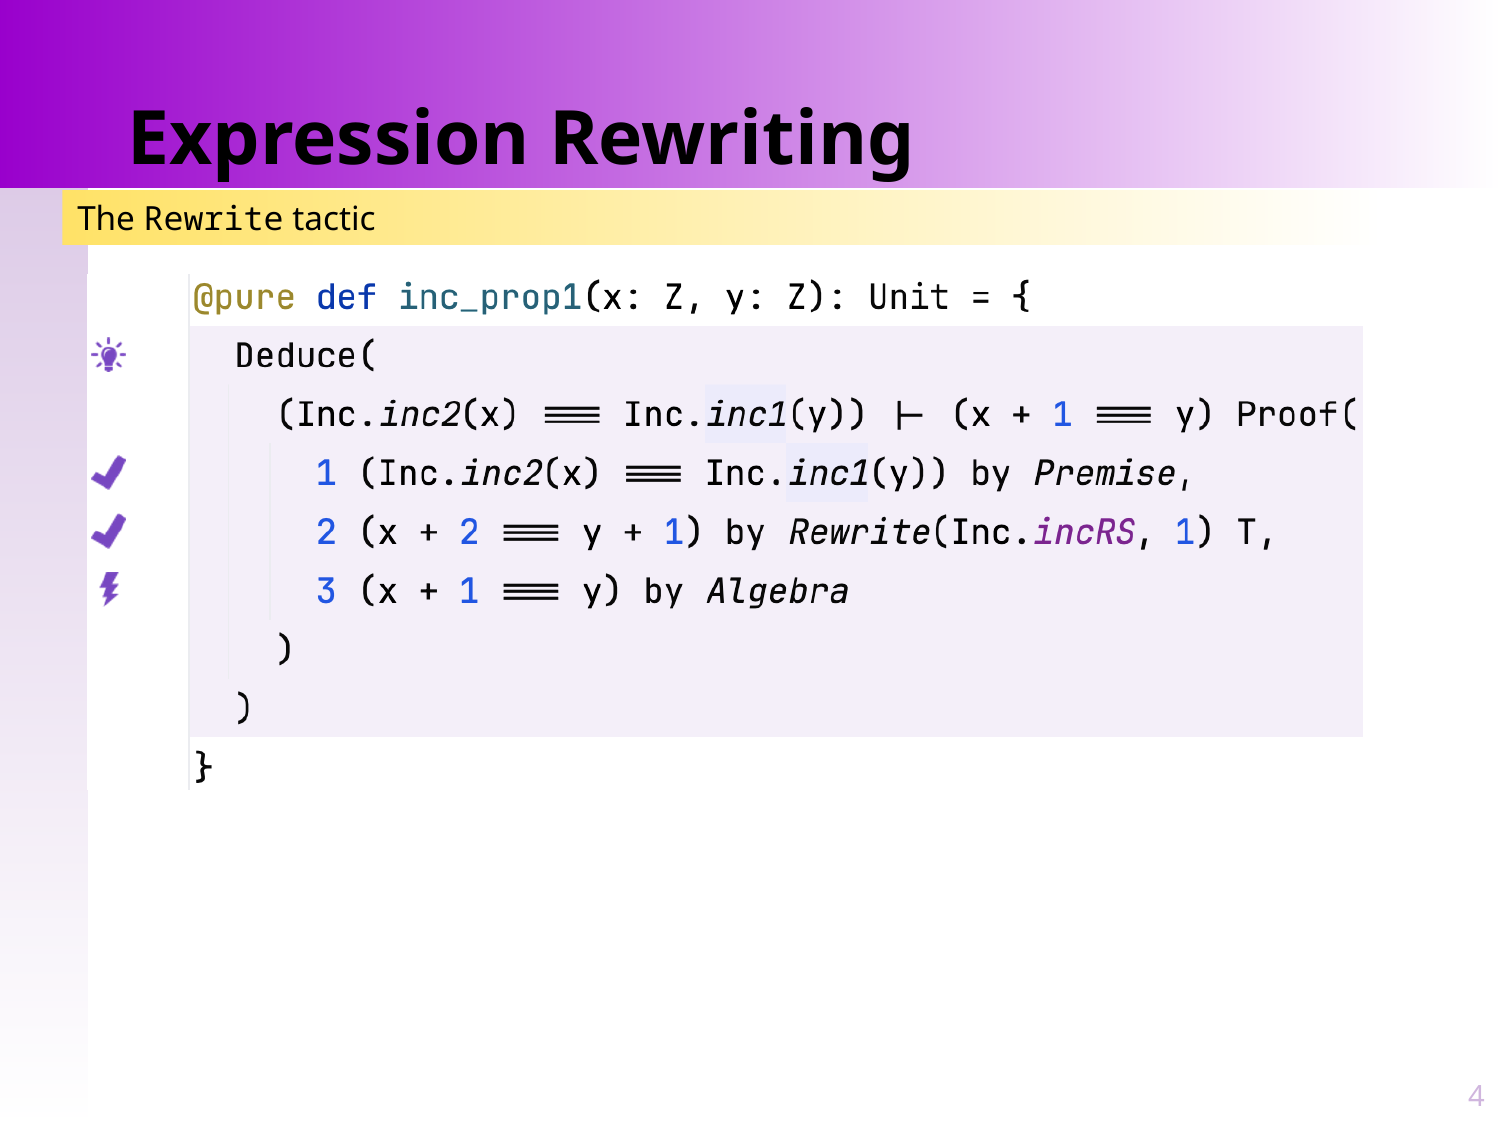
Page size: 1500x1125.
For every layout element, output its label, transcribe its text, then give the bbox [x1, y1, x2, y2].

picture [87, 274, 1363, 790]
title Expression Rewriting [112, 0, 1451, 188]
slide_number 4 [1424, 1049, 1500, 1125]
text_box The Rewrite tactic [62, 190, 1378, 245]
